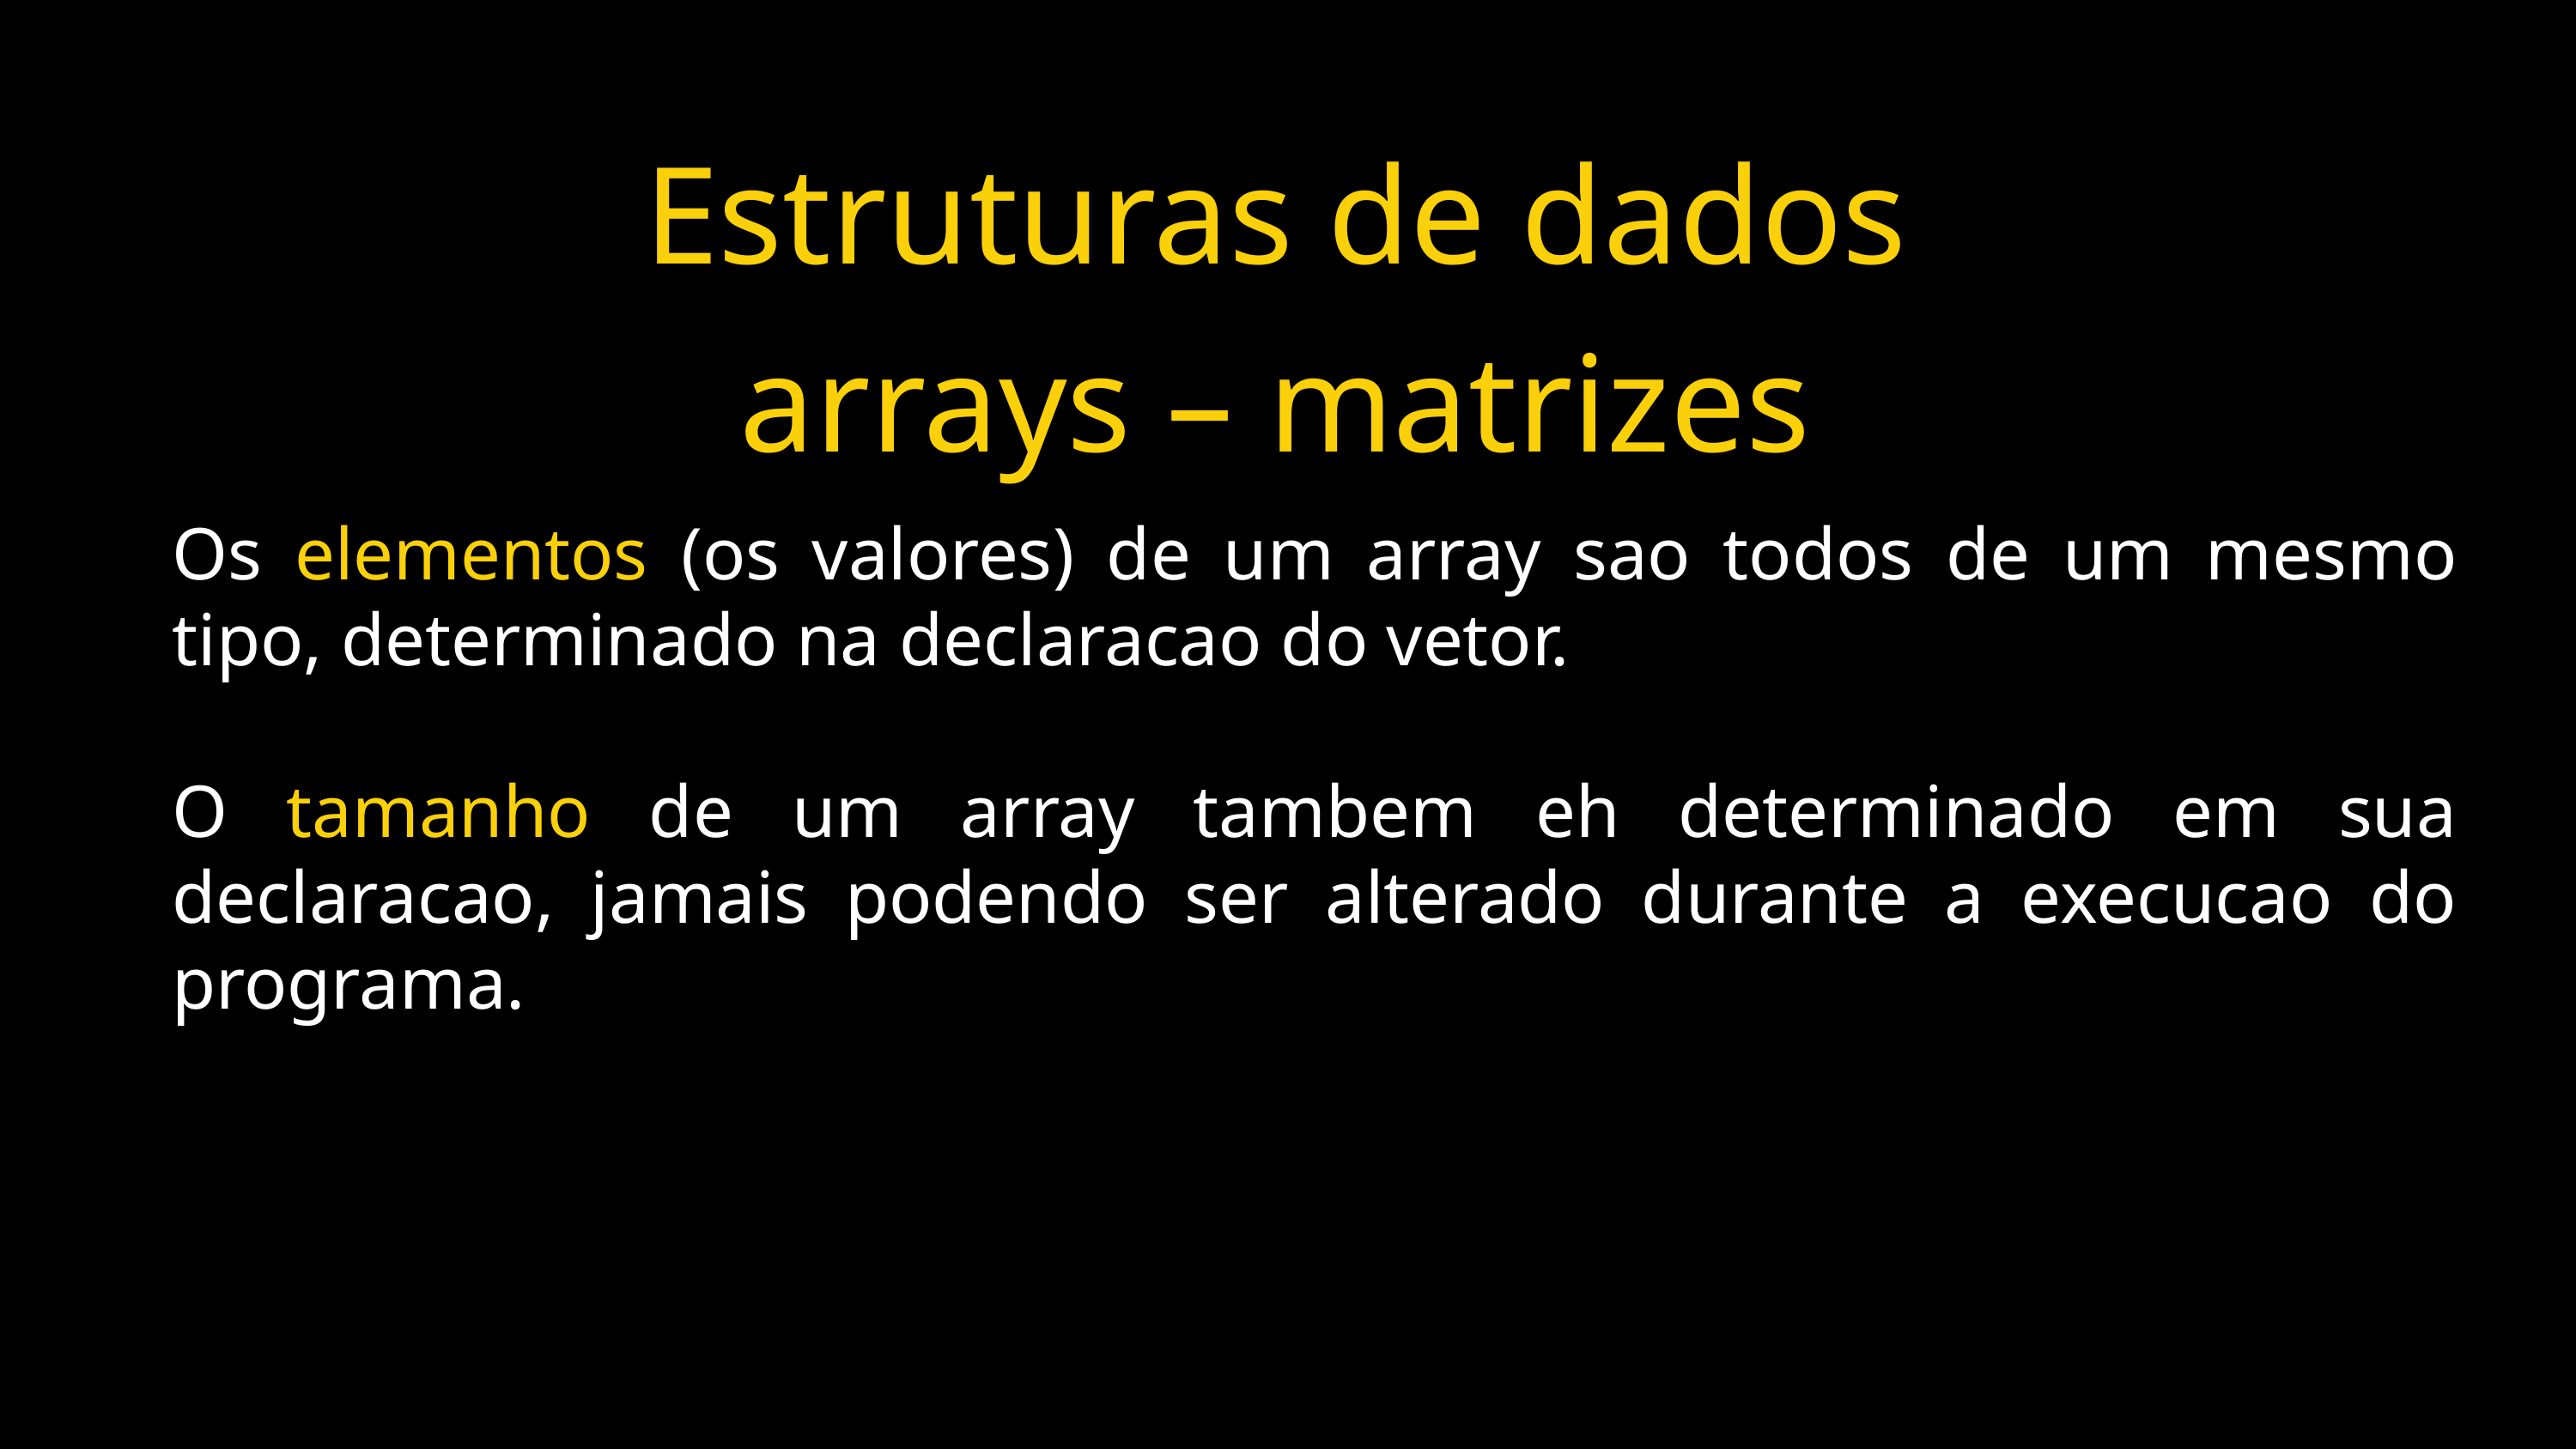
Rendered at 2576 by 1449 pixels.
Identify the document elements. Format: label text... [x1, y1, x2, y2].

text_box Estruturas de dados arrays – matrizes [132, 103, 2419, 479]
text_box Os elementos (os valores) de um array sao todos de um mesmo tipo, determinado na declaracao do vetor. O tamanho de um array tambem eh determinado em sua declaracao, jamais podendo ser alterado durante a execucao do programa. [172, 508, 2459, 1024]
